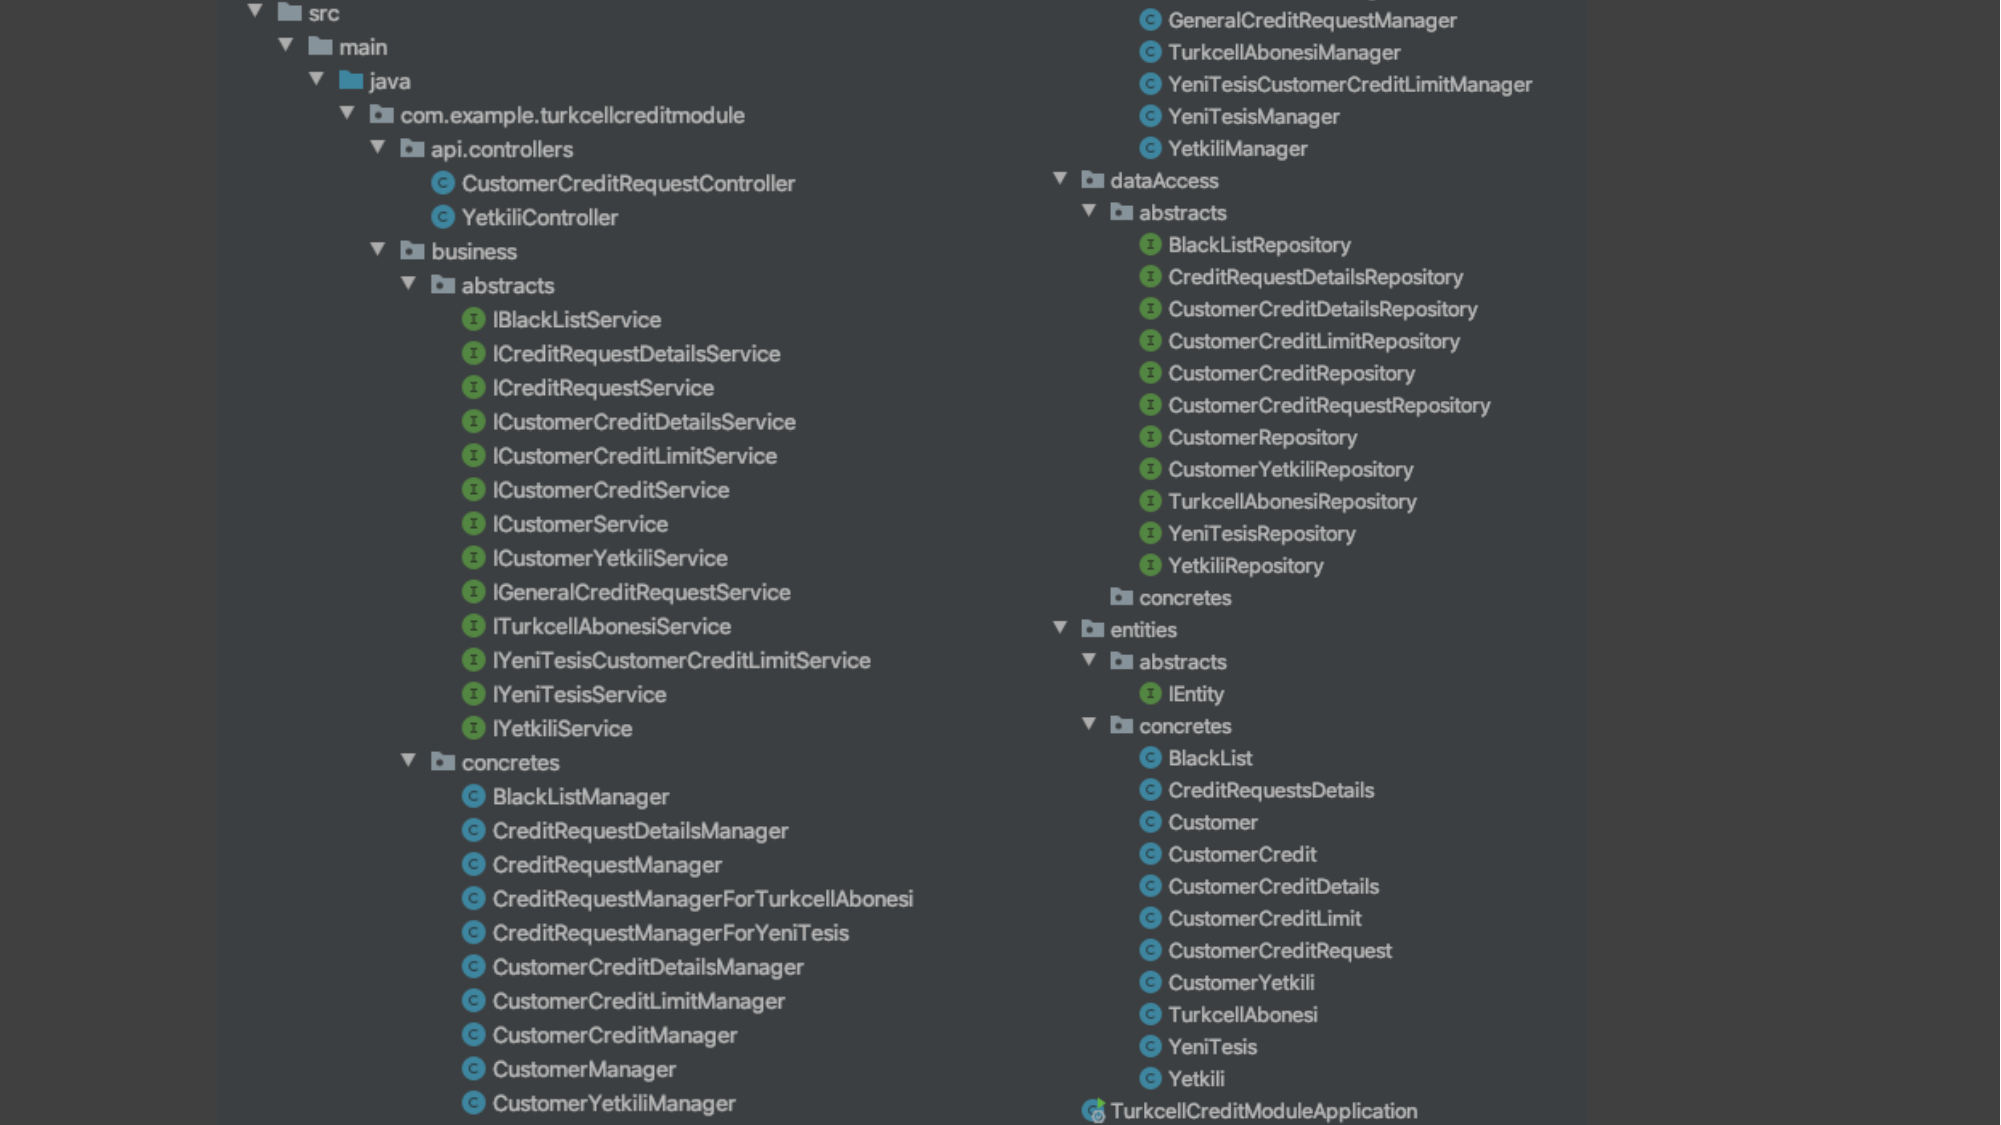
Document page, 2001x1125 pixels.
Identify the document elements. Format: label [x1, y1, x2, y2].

picture [217, 0, 1586, 1125]
